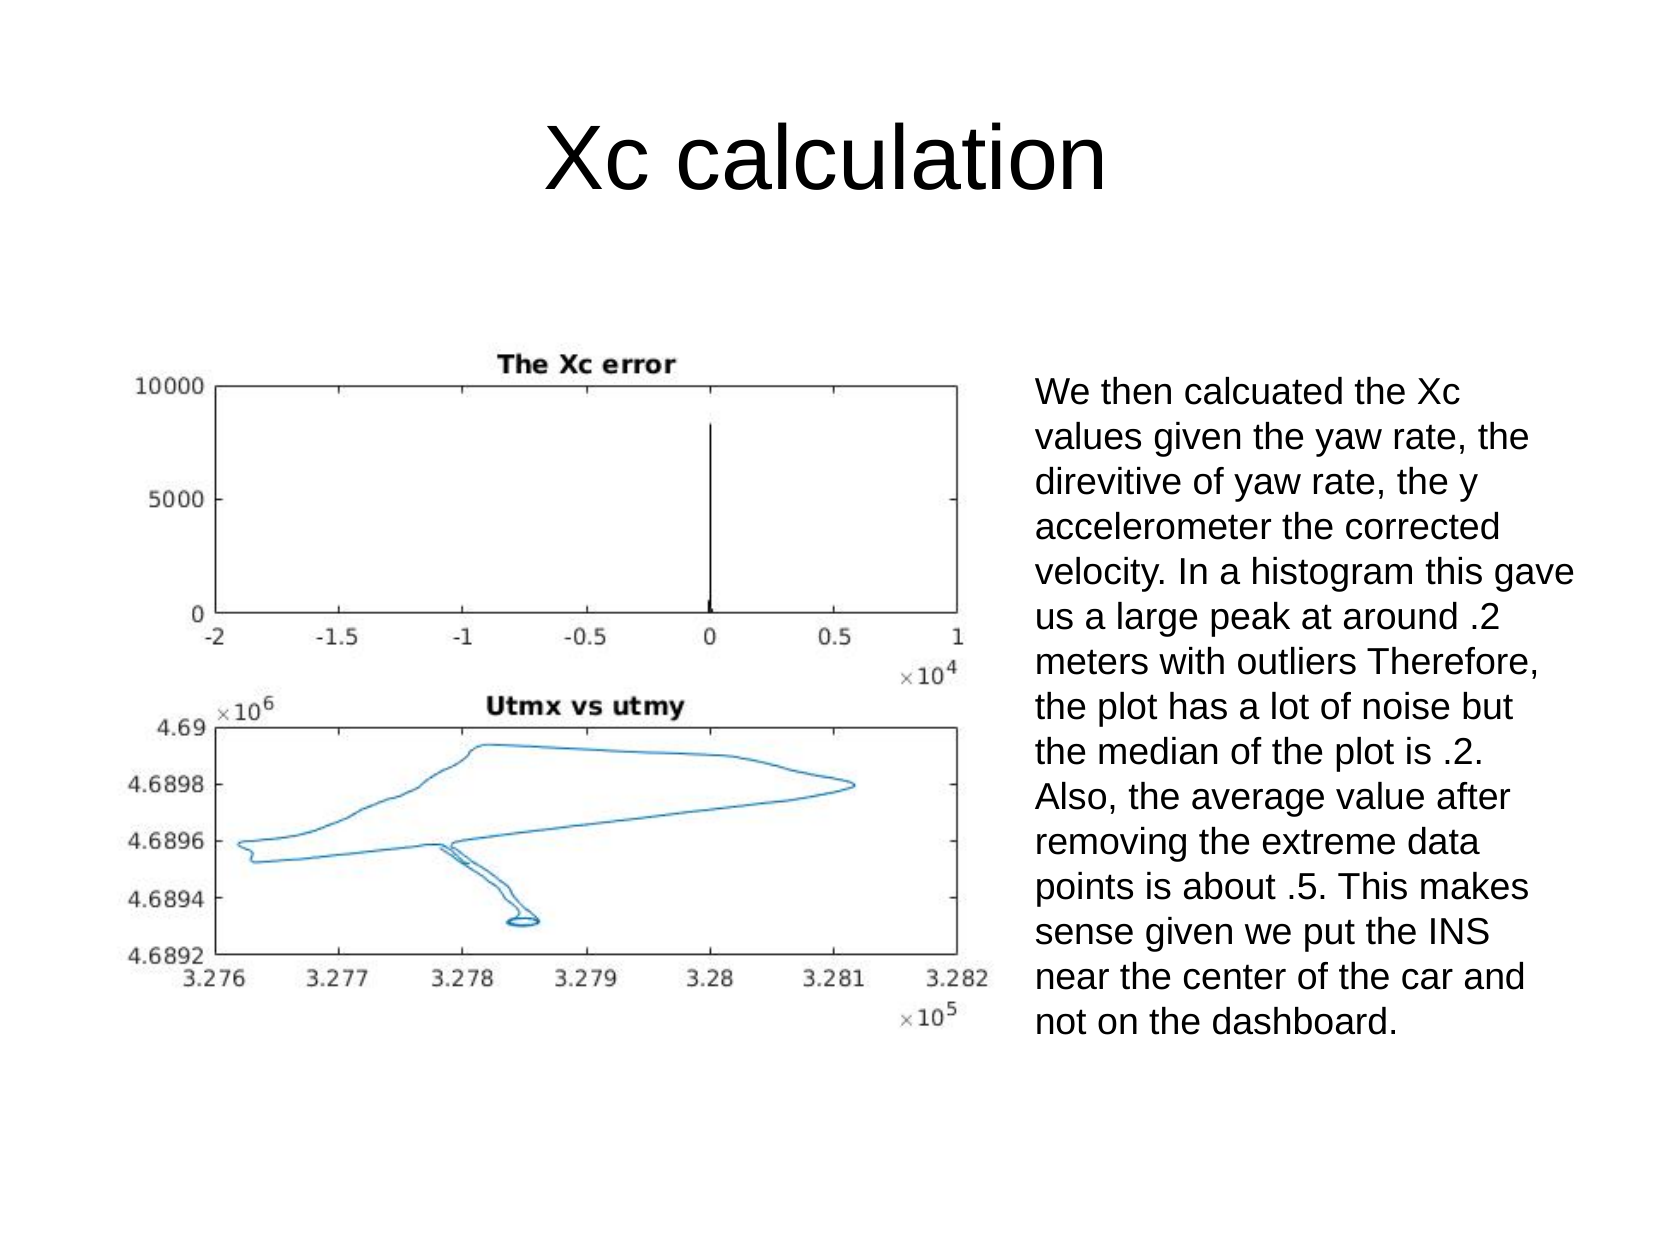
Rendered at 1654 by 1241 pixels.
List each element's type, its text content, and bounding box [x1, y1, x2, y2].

text_box Xc calculation [82, 49, 1571, 257]
text_box We then calcuated the Xc values given the yaw rate, the direvitive of yaw rate, the y accelerometer the corrected velocity. In a histogram this gave us a large peak at around .2 meters with outliers Therefore, the plot has a lot of noise but the median of the plot is .2. Also, the average value after removing the extreme data points is about .5. This makes sense given we put the INS near the center of the car and not on the dashboard. [1054, 359, 1590, 1005]
picture [89, 329, 1050, 1050]
